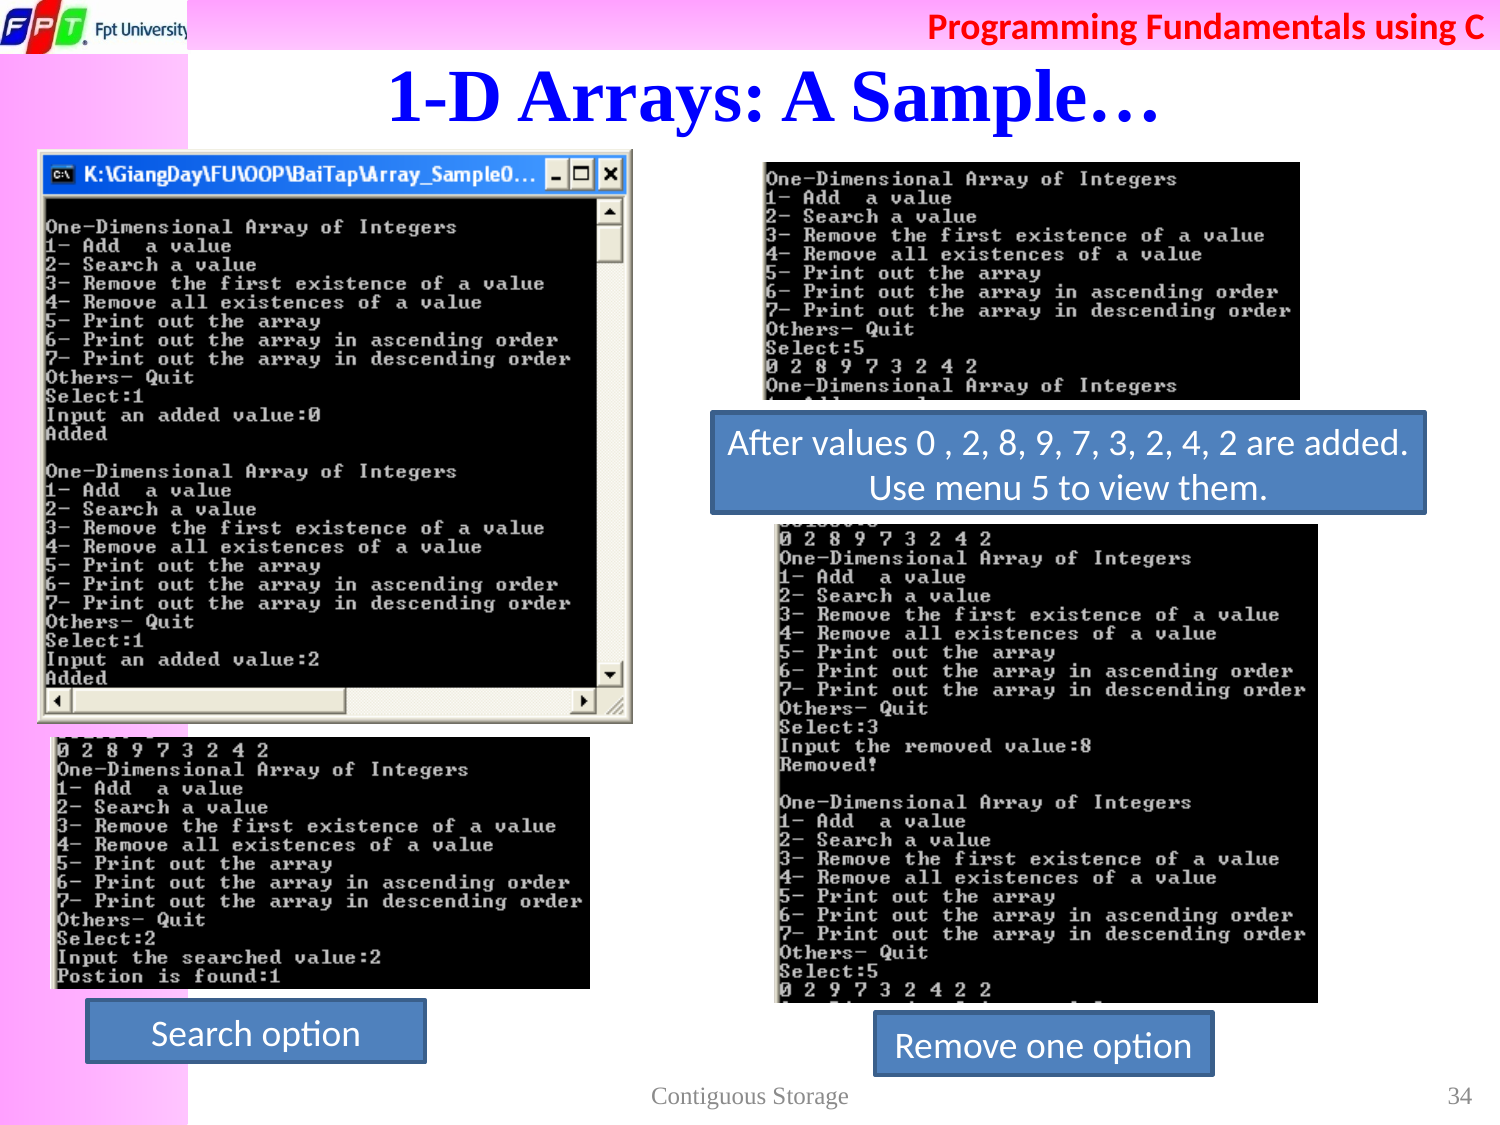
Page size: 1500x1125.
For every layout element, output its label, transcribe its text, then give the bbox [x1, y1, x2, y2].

text_box Remove one option [873, 1012, 1215, 1077]
text_box After values 0 , 2, 8, 9, 7, 3, 2, 4, 2 are added. Use menu 5 to view them. [710, 410, 1427, 515]
title 1-D Arrays: A Sample… [125, 45, 1425, 138]
text_box Search option [85, 999, 427, 1064]
picture [762, 162, 1301, 401]
picture [37, 149, 634, 724]
picture [49, 737, 590, 990]
picture [0, 0, 188, 54]
slide_number 34 [1137, 1074, 1488, 1116]
picture [774, 524, 1318, 1004]
footer Contiguous Storage [512, 1074, 988, 1116]
